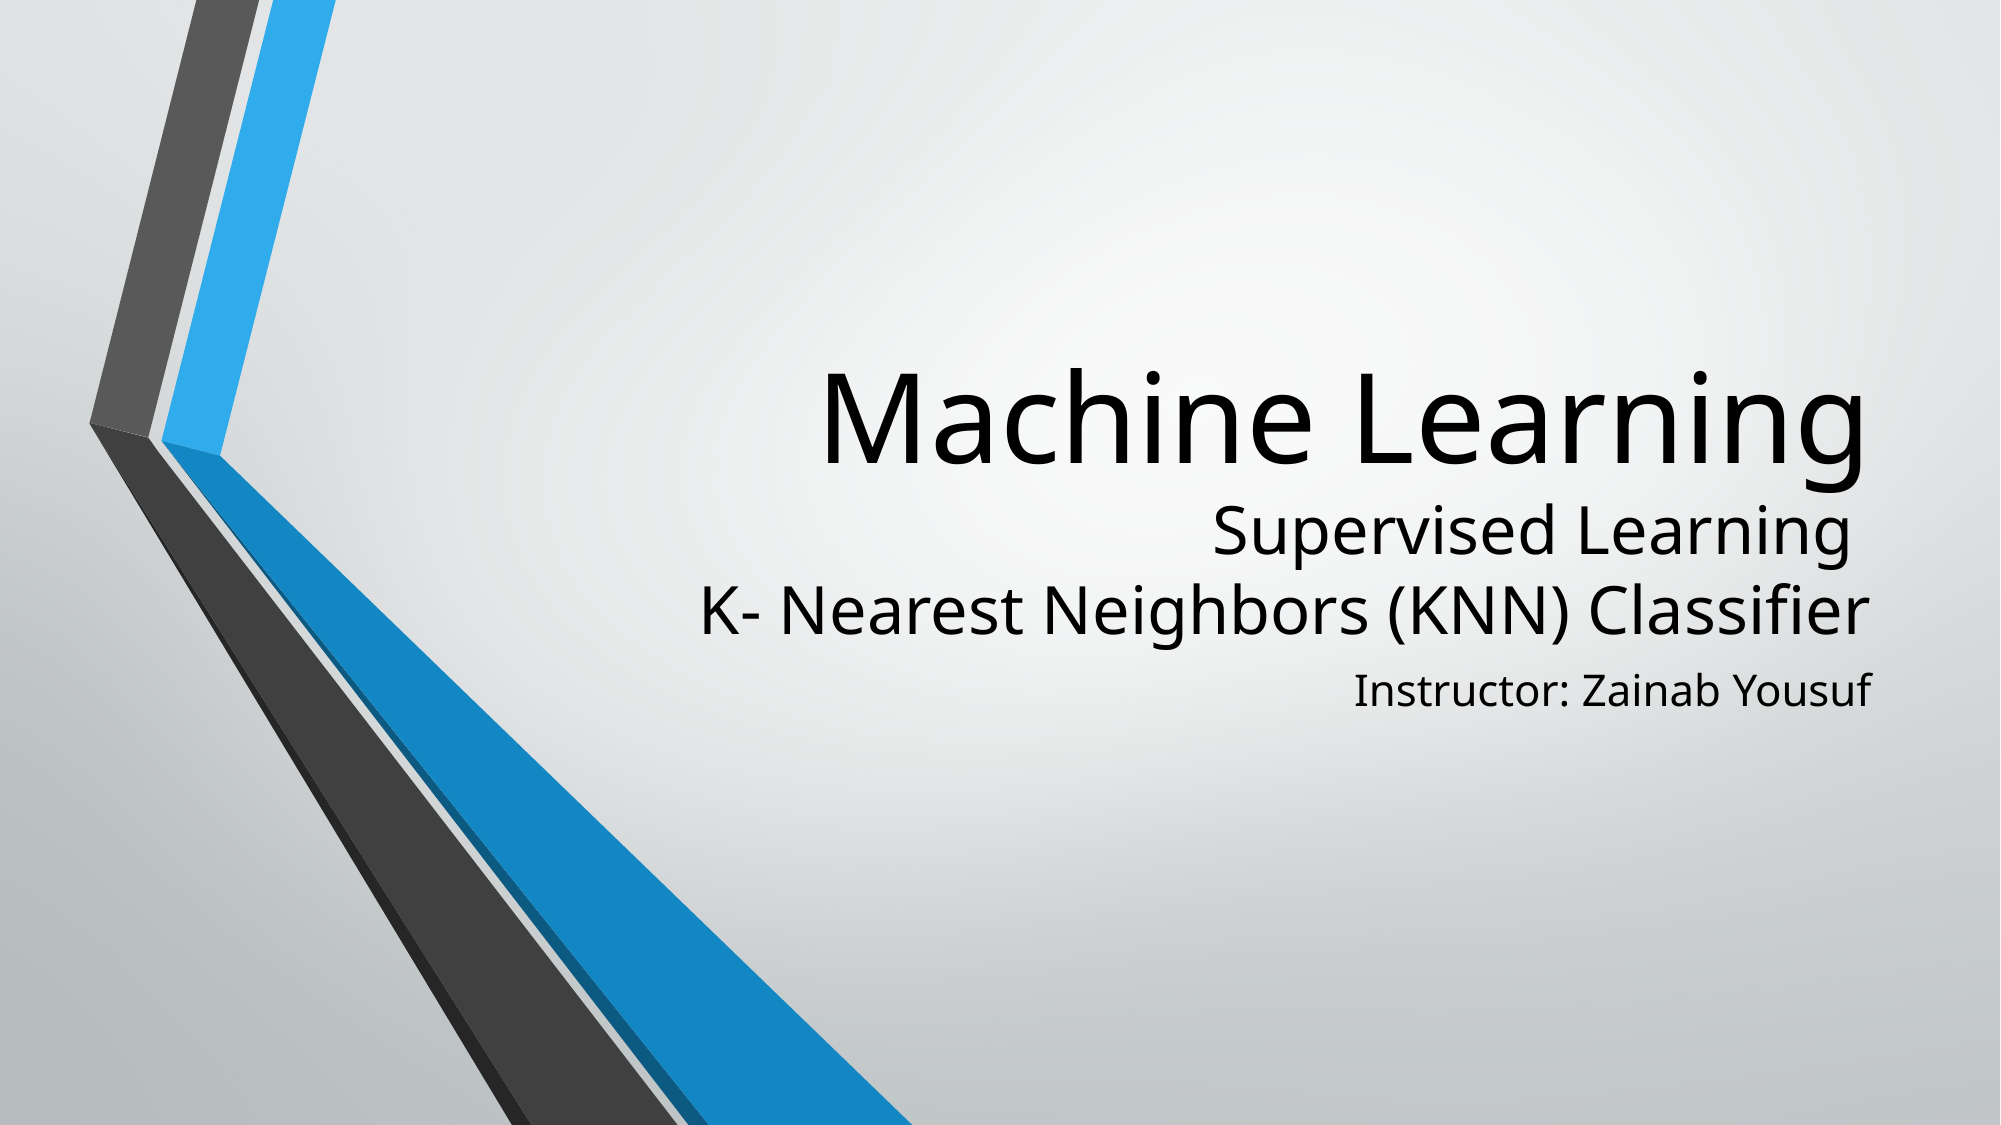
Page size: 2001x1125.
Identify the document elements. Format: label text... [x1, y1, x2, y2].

title Machine Learning Supervised Learning K- Nearest Neighbors (KNN) Classifier [480, 226, 1887, 656]
subtitle Instructor: Zainab Yousuf [740, 655, 1887, 884]
